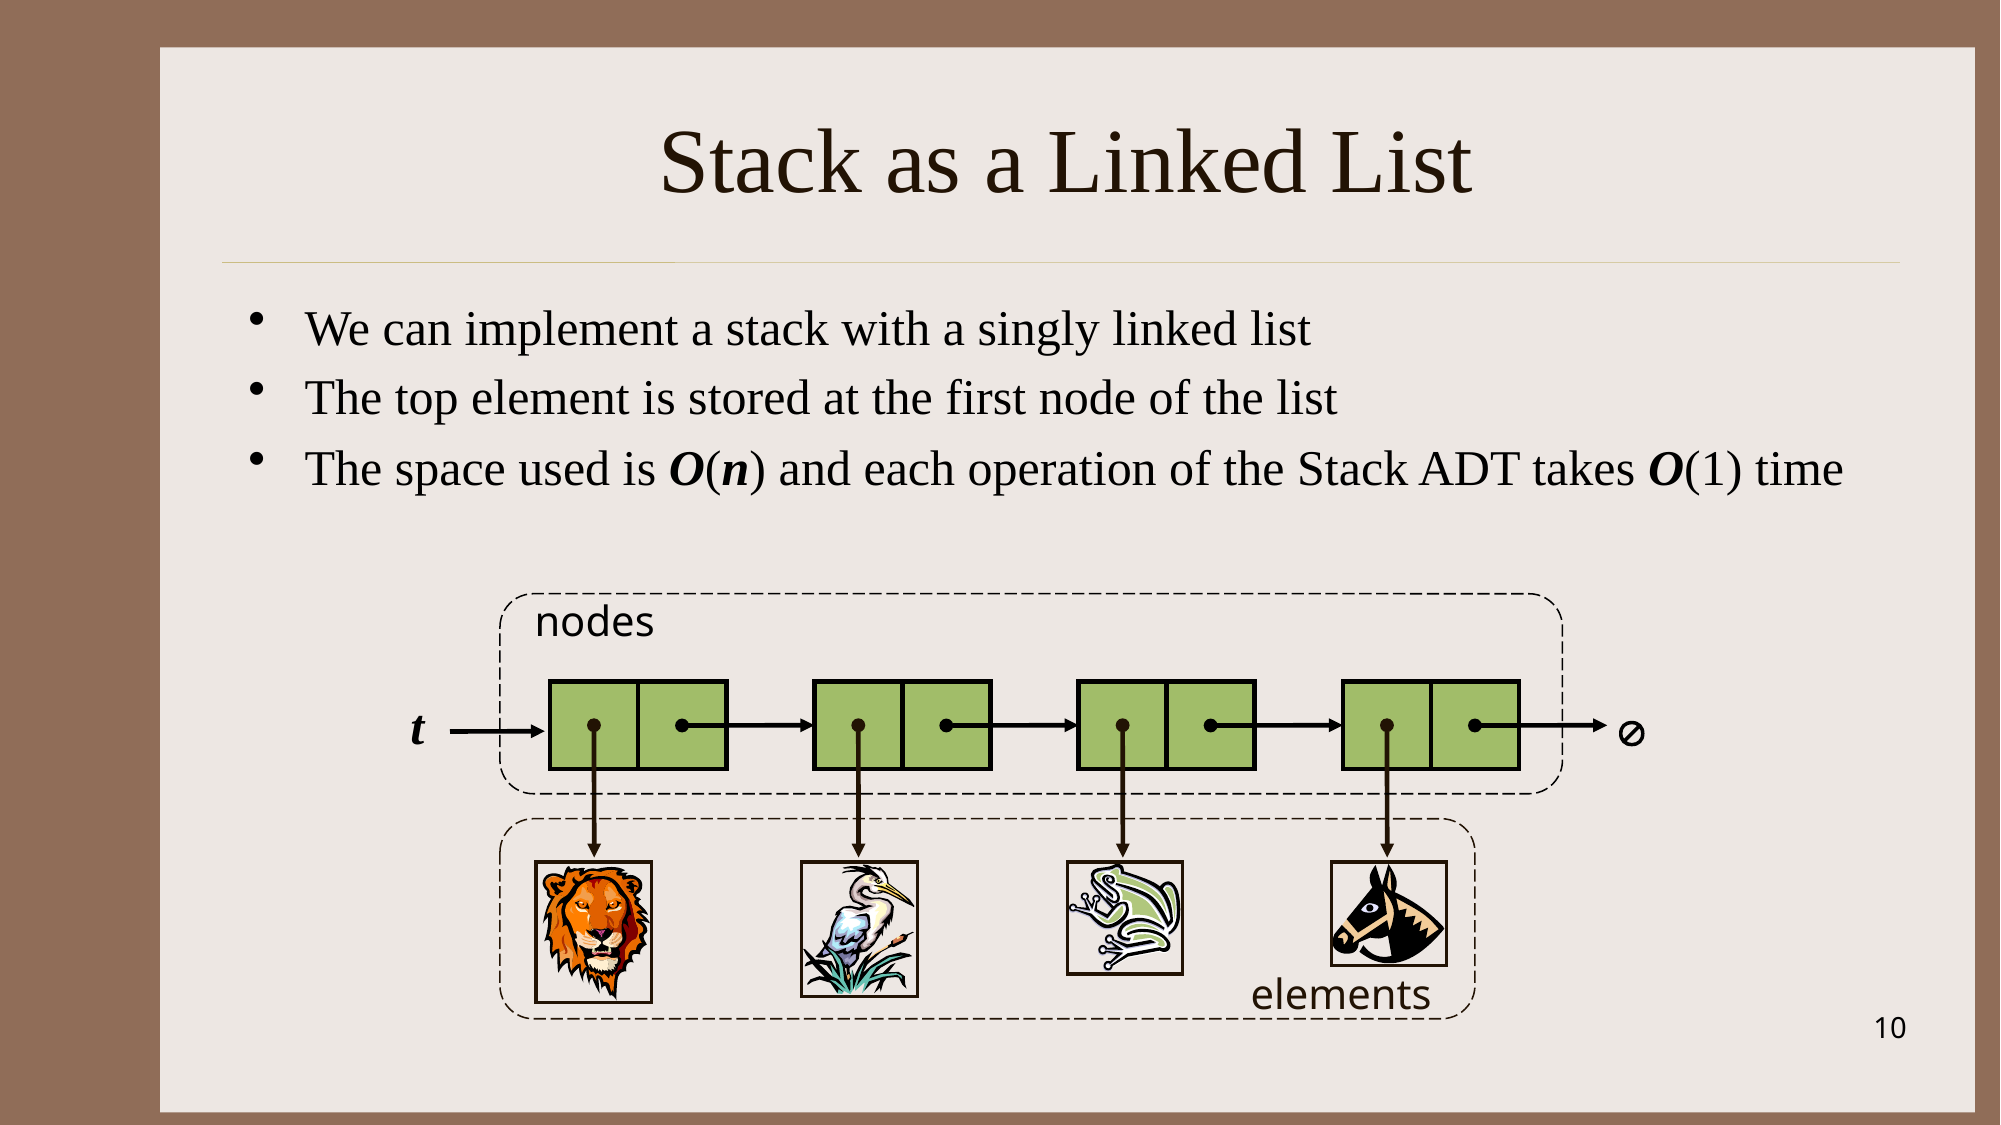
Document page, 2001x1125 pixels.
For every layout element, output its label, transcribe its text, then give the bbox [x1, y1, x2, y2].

picture [1068, 863, 1182, 973]
text_box [499, 818, 1475, 1019]
title Stack as a Linked List [233, 62, 1900, 250]
picture [1332, 863, 1446, 965]
text_box nodes [519, 587, 670, 653]
picture [802, 863, 916, 996]
text_box  [1600, 696, 1664, 762]
picture [537, 863, 651, 1001]
slide_number 10 [1505, 1001, 1922, 1077]
text_box [499, 593, 1563, 794]
text_box t [395, 687, 440, 763]
text_box [1563, 719, 1600, 732]
list We can implement a stack with a singly linked list The top element is stored at the first node of the list The space used is O(n) and each operation of the Stack ADT takes O(1) time [233, 287, 1900, 963]
text_box elements [1235, 960, 1447, 1026]
